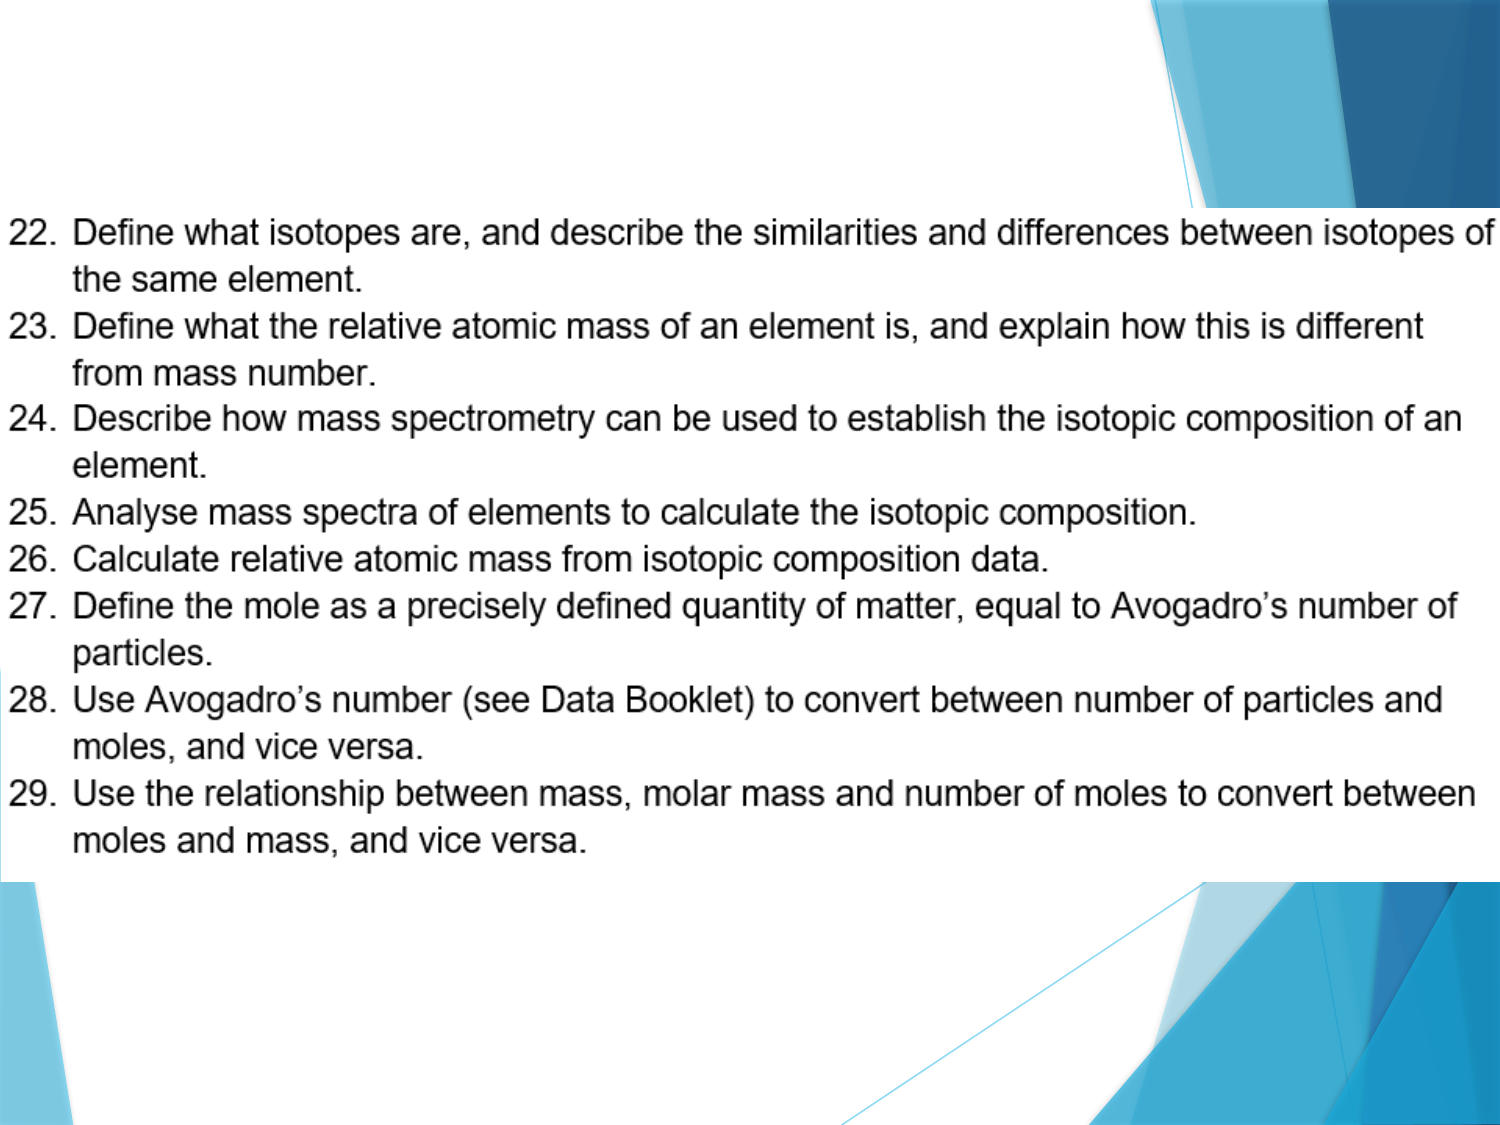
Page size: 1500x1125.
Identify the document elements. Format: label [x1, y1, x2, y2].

picture [0, 207, 1500, 883]
